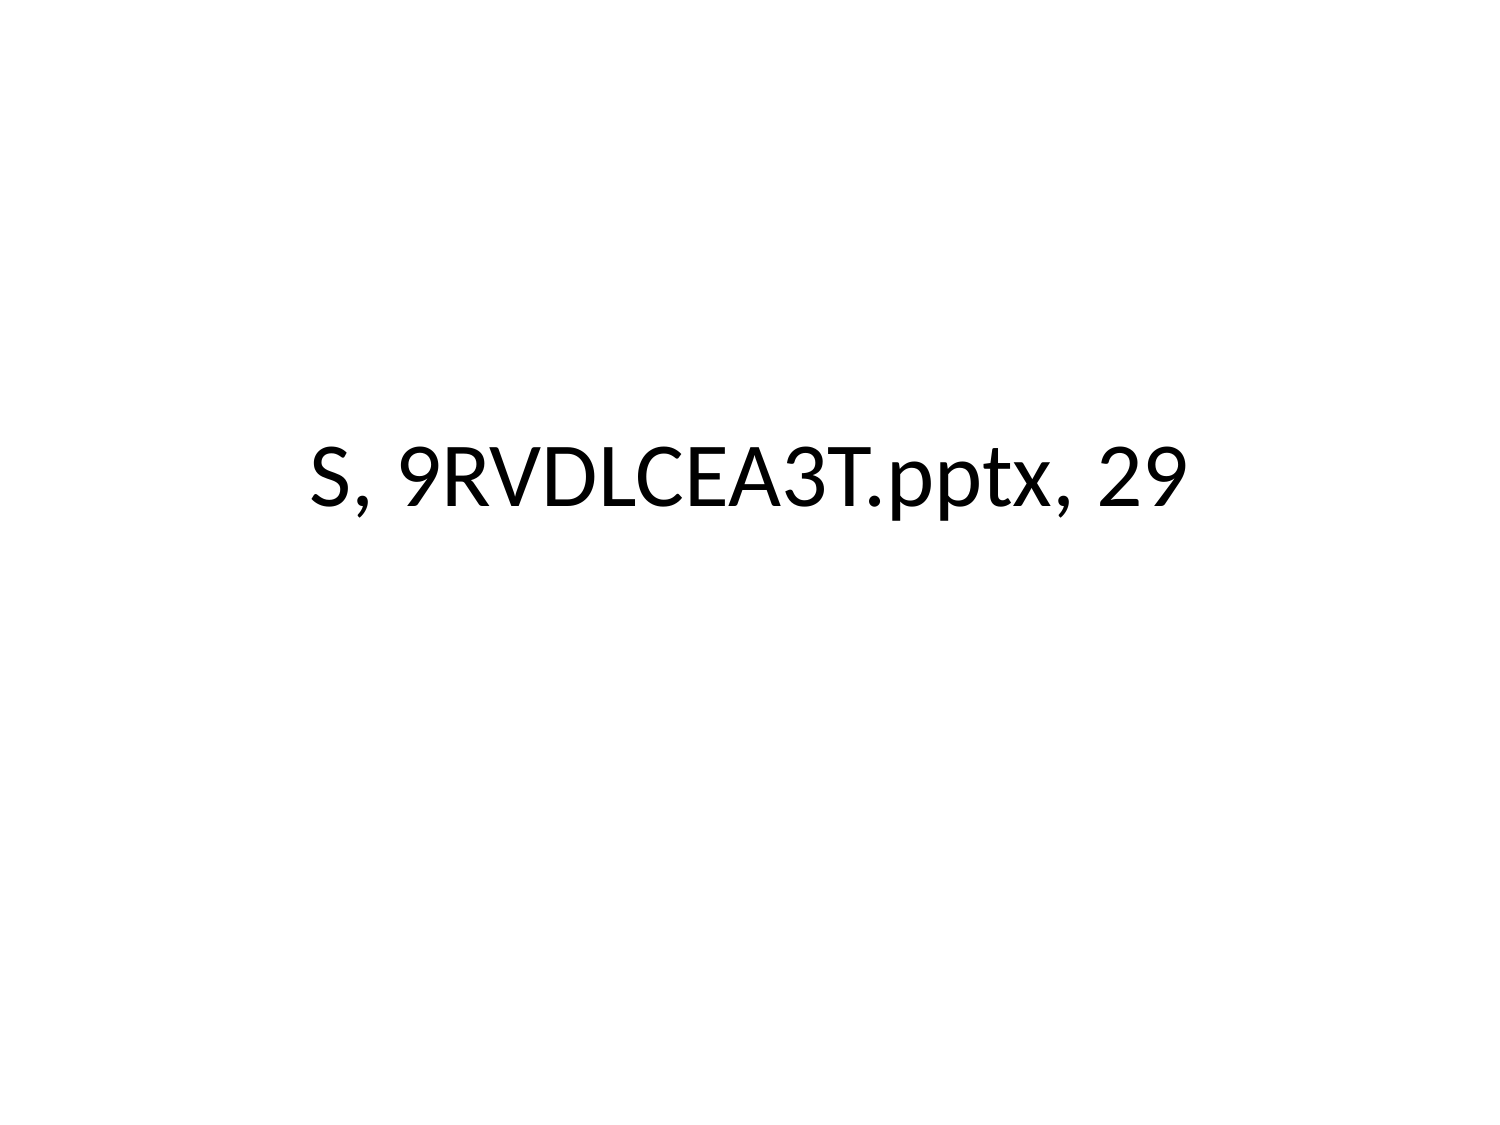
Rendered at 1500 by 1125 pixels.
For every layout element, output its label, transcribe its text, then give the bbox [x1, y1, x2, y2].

title S, 9RVDLCEA3T.pptx, 29 [112, 349, 1388, 591]
